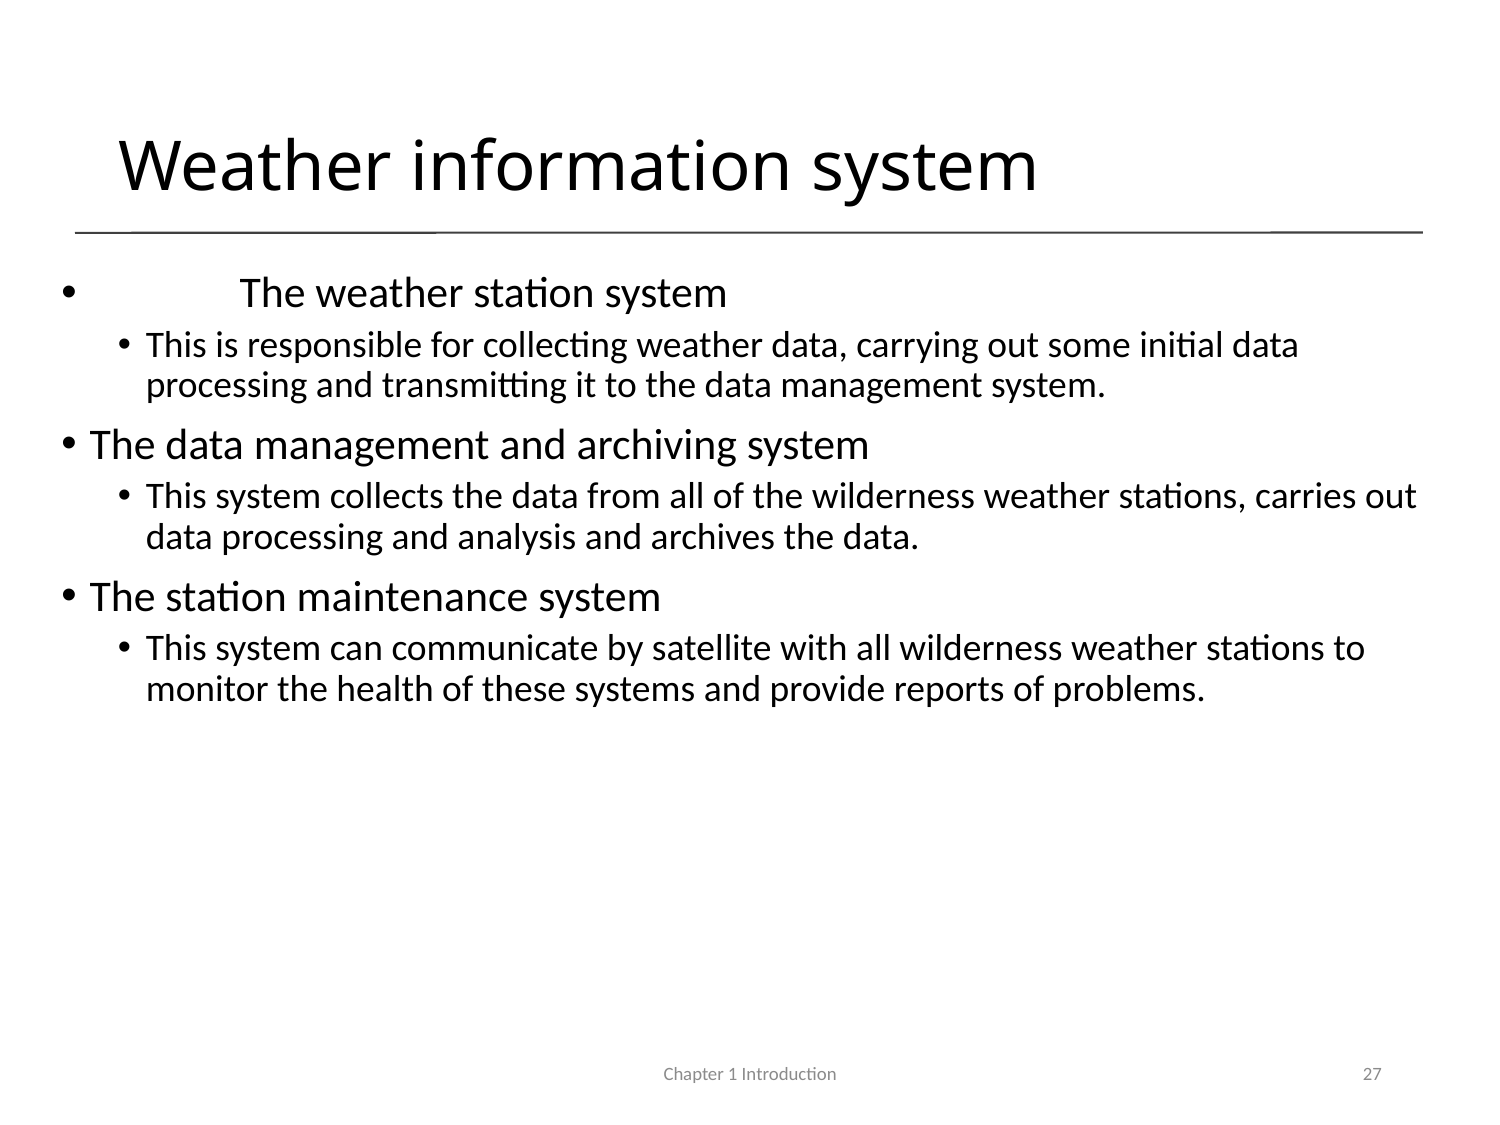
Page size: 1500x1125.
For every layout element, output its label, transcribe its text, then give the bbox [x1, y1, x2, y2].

footer Chapter 1 Introduction [496, 1042, 1004, 1103]
title Weather information system [103, 59, 1397, 262]
slide_number 27 [1059, 1042, 1397, 1103]
list The weather station system This is responsible for collecting weather data, carrying out some initial data processing and transmitting it to the data management system. The data management and archiving system This system collects the data from all of the wilderness weather stations, carries out data processing and analysis and archives the data. The station maintenance system This system can communicate by satellite with all wilderness weather stations to monitor the health of these systems and provide reports of problems. [46, 262, 1459, 1005]
